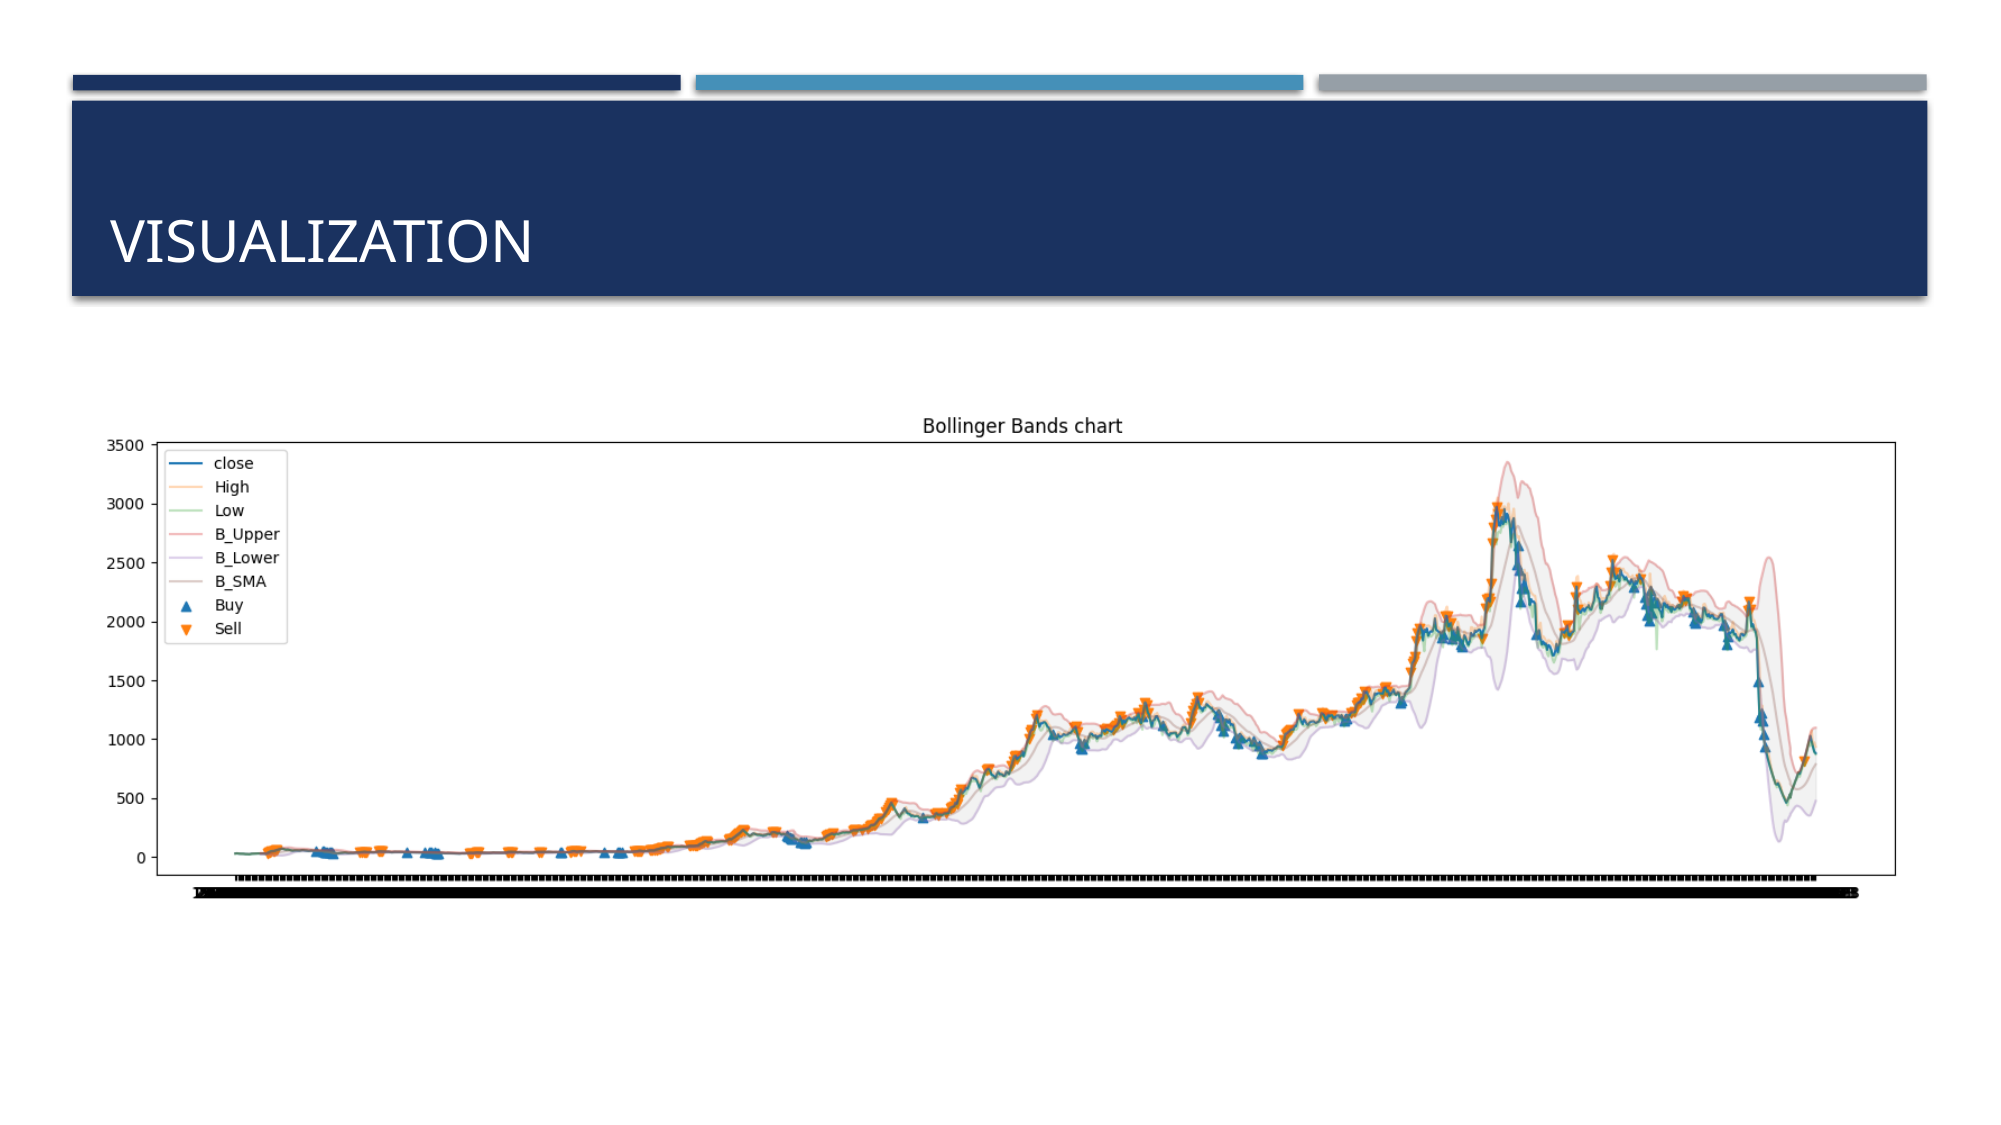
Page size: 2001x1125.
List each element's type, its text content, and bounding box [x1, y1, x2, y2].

title Visualization [95, 115, 1905, 282]
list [94, 405, 1906, 914]
